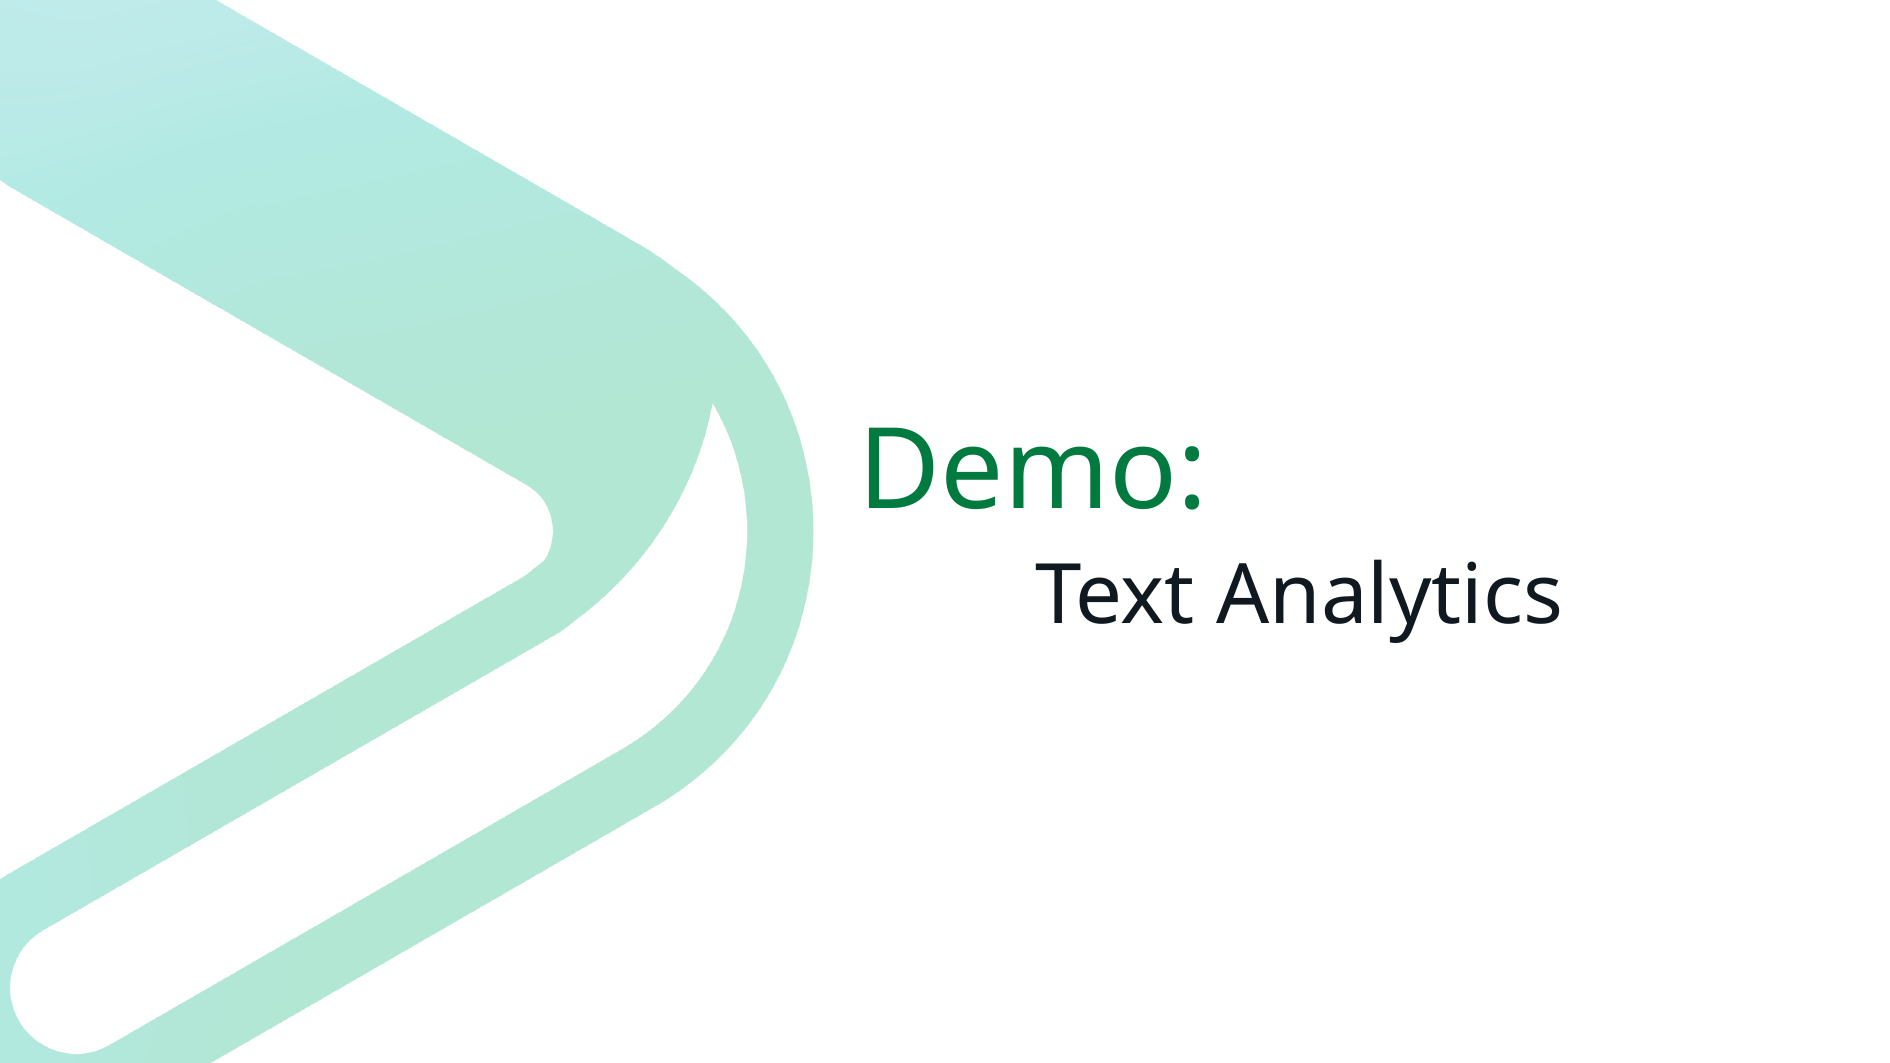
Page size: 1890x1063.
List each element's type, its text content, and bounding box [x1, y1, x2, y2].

title Demo: [19, 77, 1208, 851]
text_box Text Analytics [1020, 533, 1839, 648]
picture [0, 0, 815, 1063]
